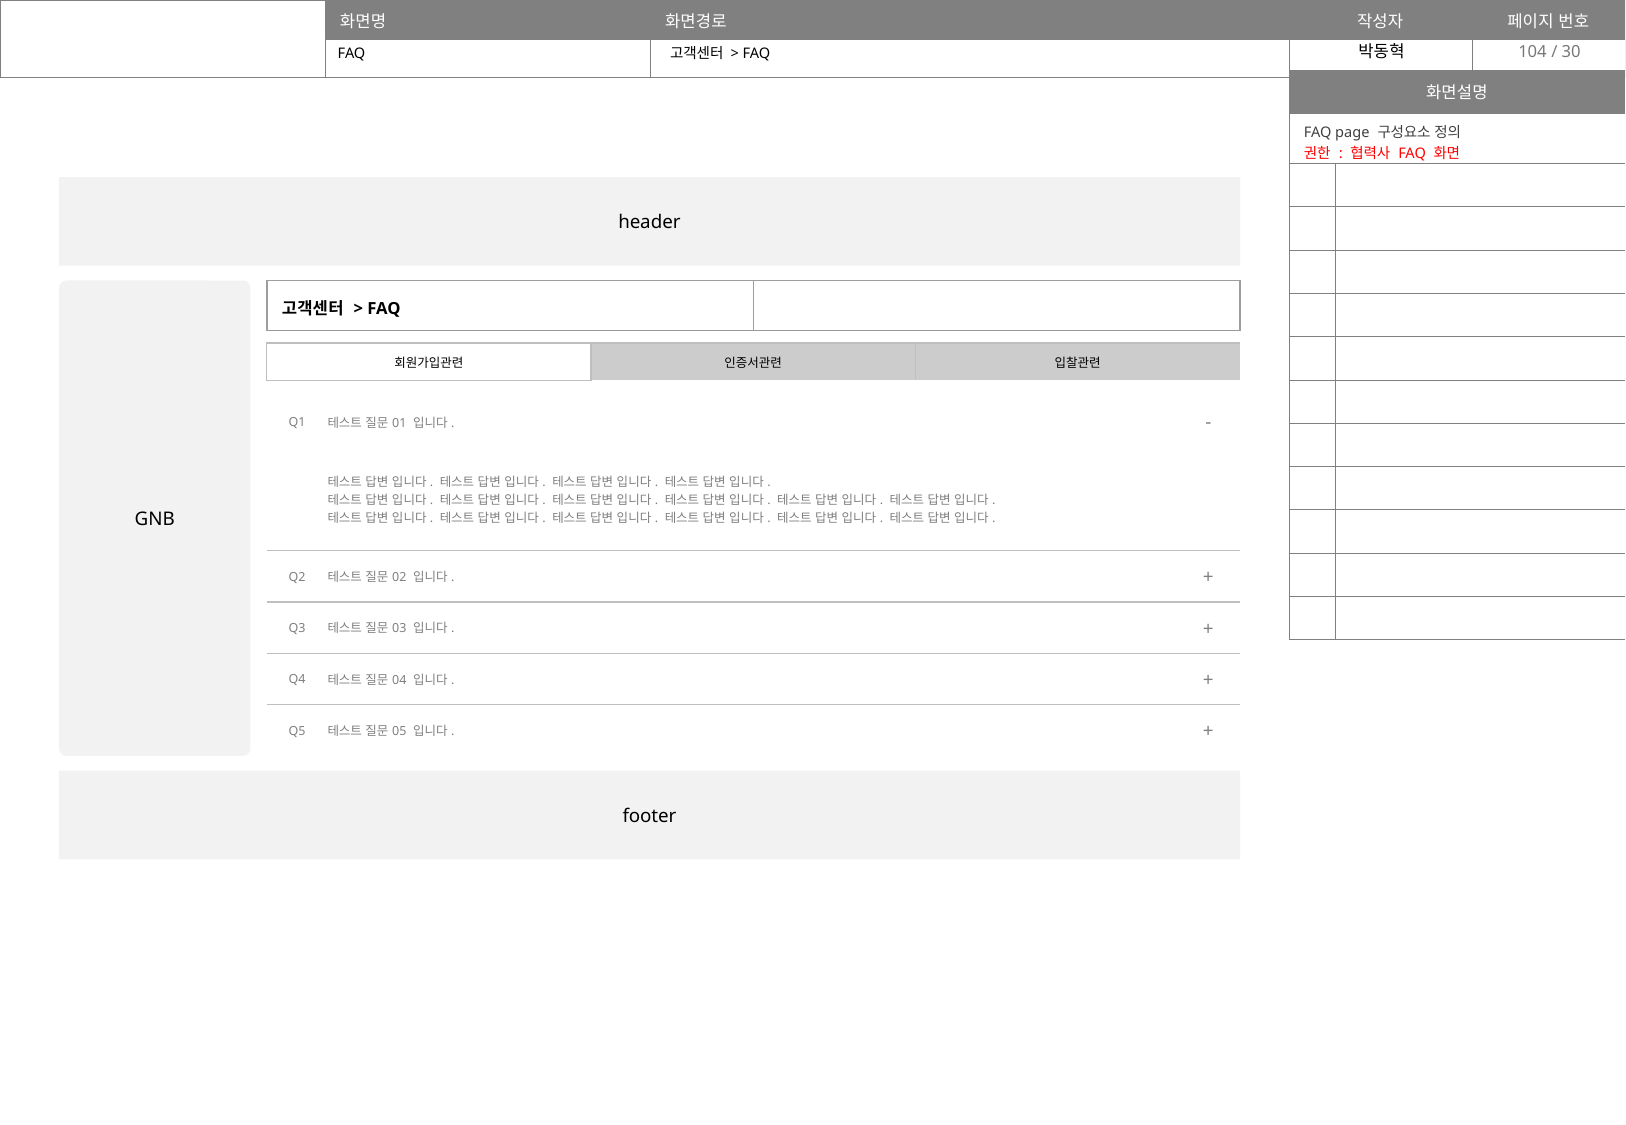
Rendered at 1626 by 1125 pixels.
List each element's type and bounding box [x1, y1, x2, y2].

table_header [267, 344, 590, 380]
table_cell [1290, 554, 1335, 596]
table_cell [1290, 424, 1335, 466]
table_cell [1336, 381, 1625, 423]
table_header [267, 396, 1240, 447]
table_cell [1336, 294, 1625, 336]
text_box [58, 280, 251, 756]
table_cell [1336, 164, 1625, 206]
table_cell [267, 705, 1240, 756]
table_cell [1290, 114, 1625, 163]
table_cell [1290, 597, 1335, 639]
table_header [754, 281, 1239, 330]
table_header [916, 344, 1240, 380]
table_cell [1336, 554, 1625, 596]
table_cell [1336, 597, 1625, 639]
table_cell [1336, 207, 1625, 250]
table_cell [1290, 337, 1335, 380]
table_cell [1336, 337, 1625, 380]
table_cell [267, 654, 1240, 704]
slide_number [1474, 33, 1625, 70]
text_box [58, 177, 1241, 266]
table_header [268, 281, 753, 330]
table_cell [1336, 510, 1625, 553]
table_cell [1290, 381, 1335, 423]
table_cell [1290, 164, 1335, 206]
table_cell [267, 603, 1240, 653]
table_cell [267, 447, 1240, 550]
table_header [1290, 71, 1625, 113]
table_cell [1290, 251, 1335, 293]
table_cell [1290, 294, 1335, 336]
table_cell [1336, 467, 1625, 509]
table_cell [1336, 251, 1625, 293]
text_box [322, 36, 1287, 69]
table_cell [1290, 207, 1335, 250]
text_box [58, 770, 1241, 860]
table_cell [1290, 467, 1335, 509]
table_cell [1290, 510, 1335, 553]
table_cell [1336, 424, 1625, 466]
table_header [592, 344, 915, 380]
table_cell [267, 551, 1240, 601]
